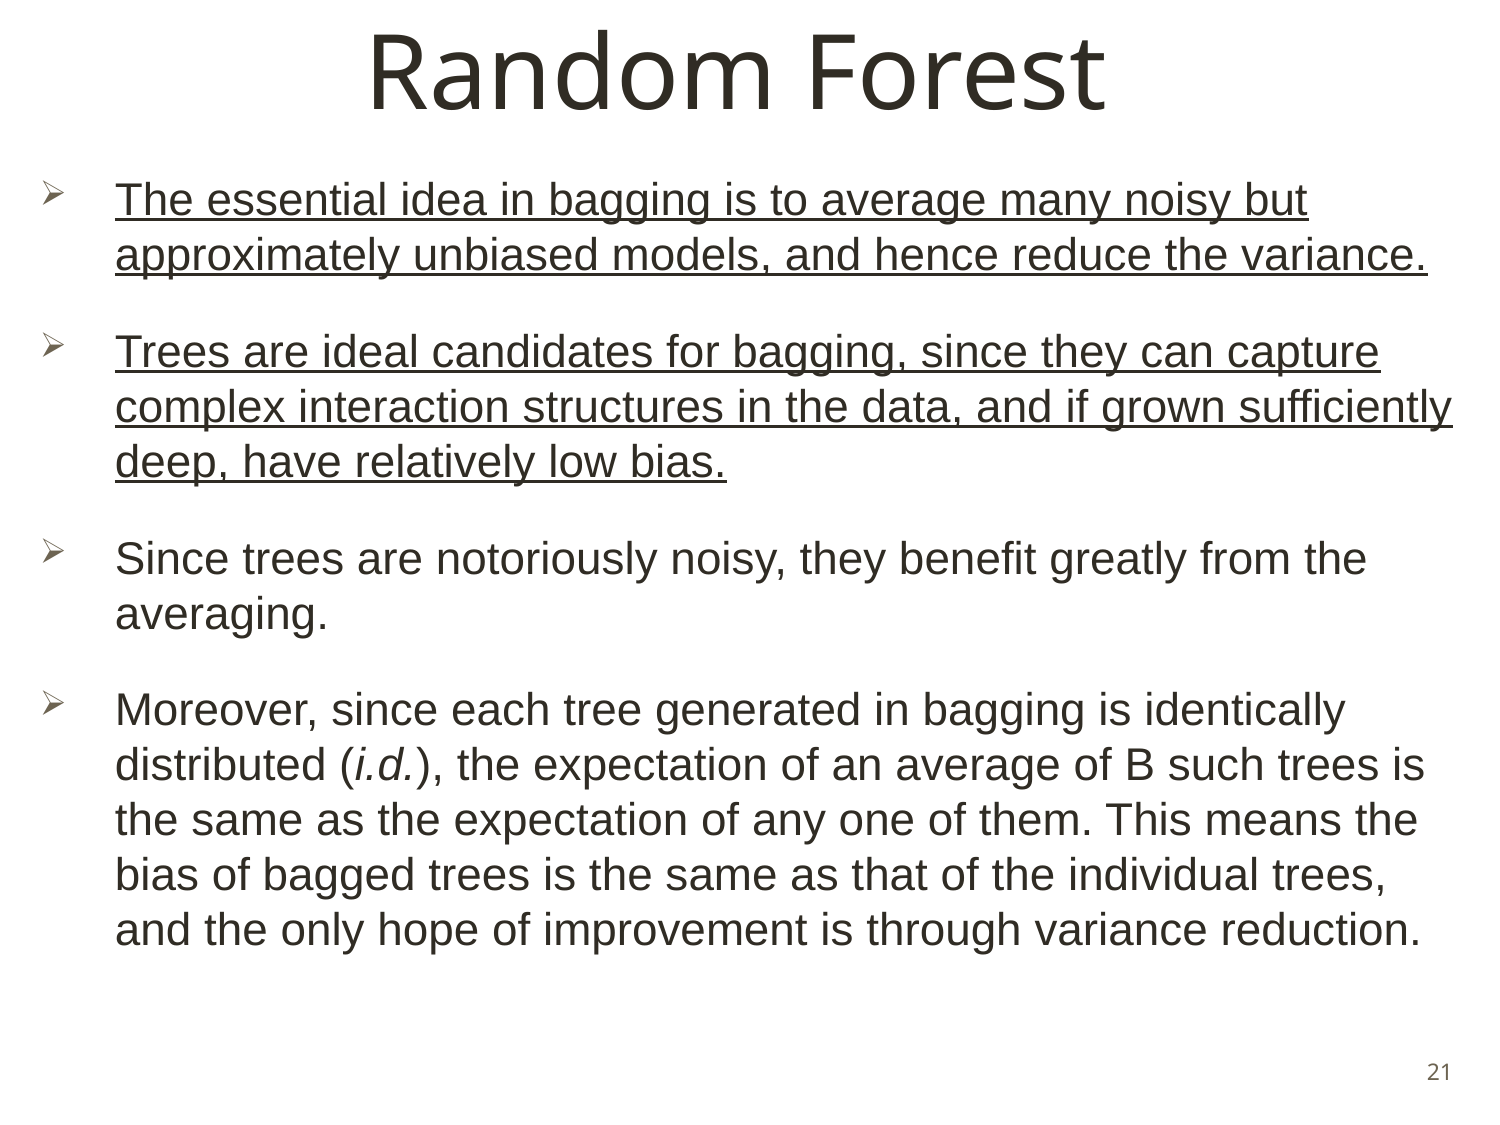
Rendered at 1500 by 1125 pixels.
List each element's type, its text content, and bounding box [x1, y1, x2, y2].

list The essential idea in bagging is to average many noisy but approximately unbiased models, and hence reduce the variance. Trees are ideal candidates for bagging, since they can capture complex interaction structures in the data, and if grown sufficiently deep, have relatively low bias. Since trees are notoriously noisy, they benefit greatly from the averaging. Moreover, since each tree generated in bagging is identically distributed (i.d.), the expectation of an average of B such trees is the same as the expectation of any one of them. This means the bias of bagged trees is the same as that of the individual trees, and the only hope of improvement is through variance reduction. [24, 162, 1469, 1043]
slide_number 21 [1118, 1042, 1469, 1103]
title Random Forest [81, 15, 1419, 138]
